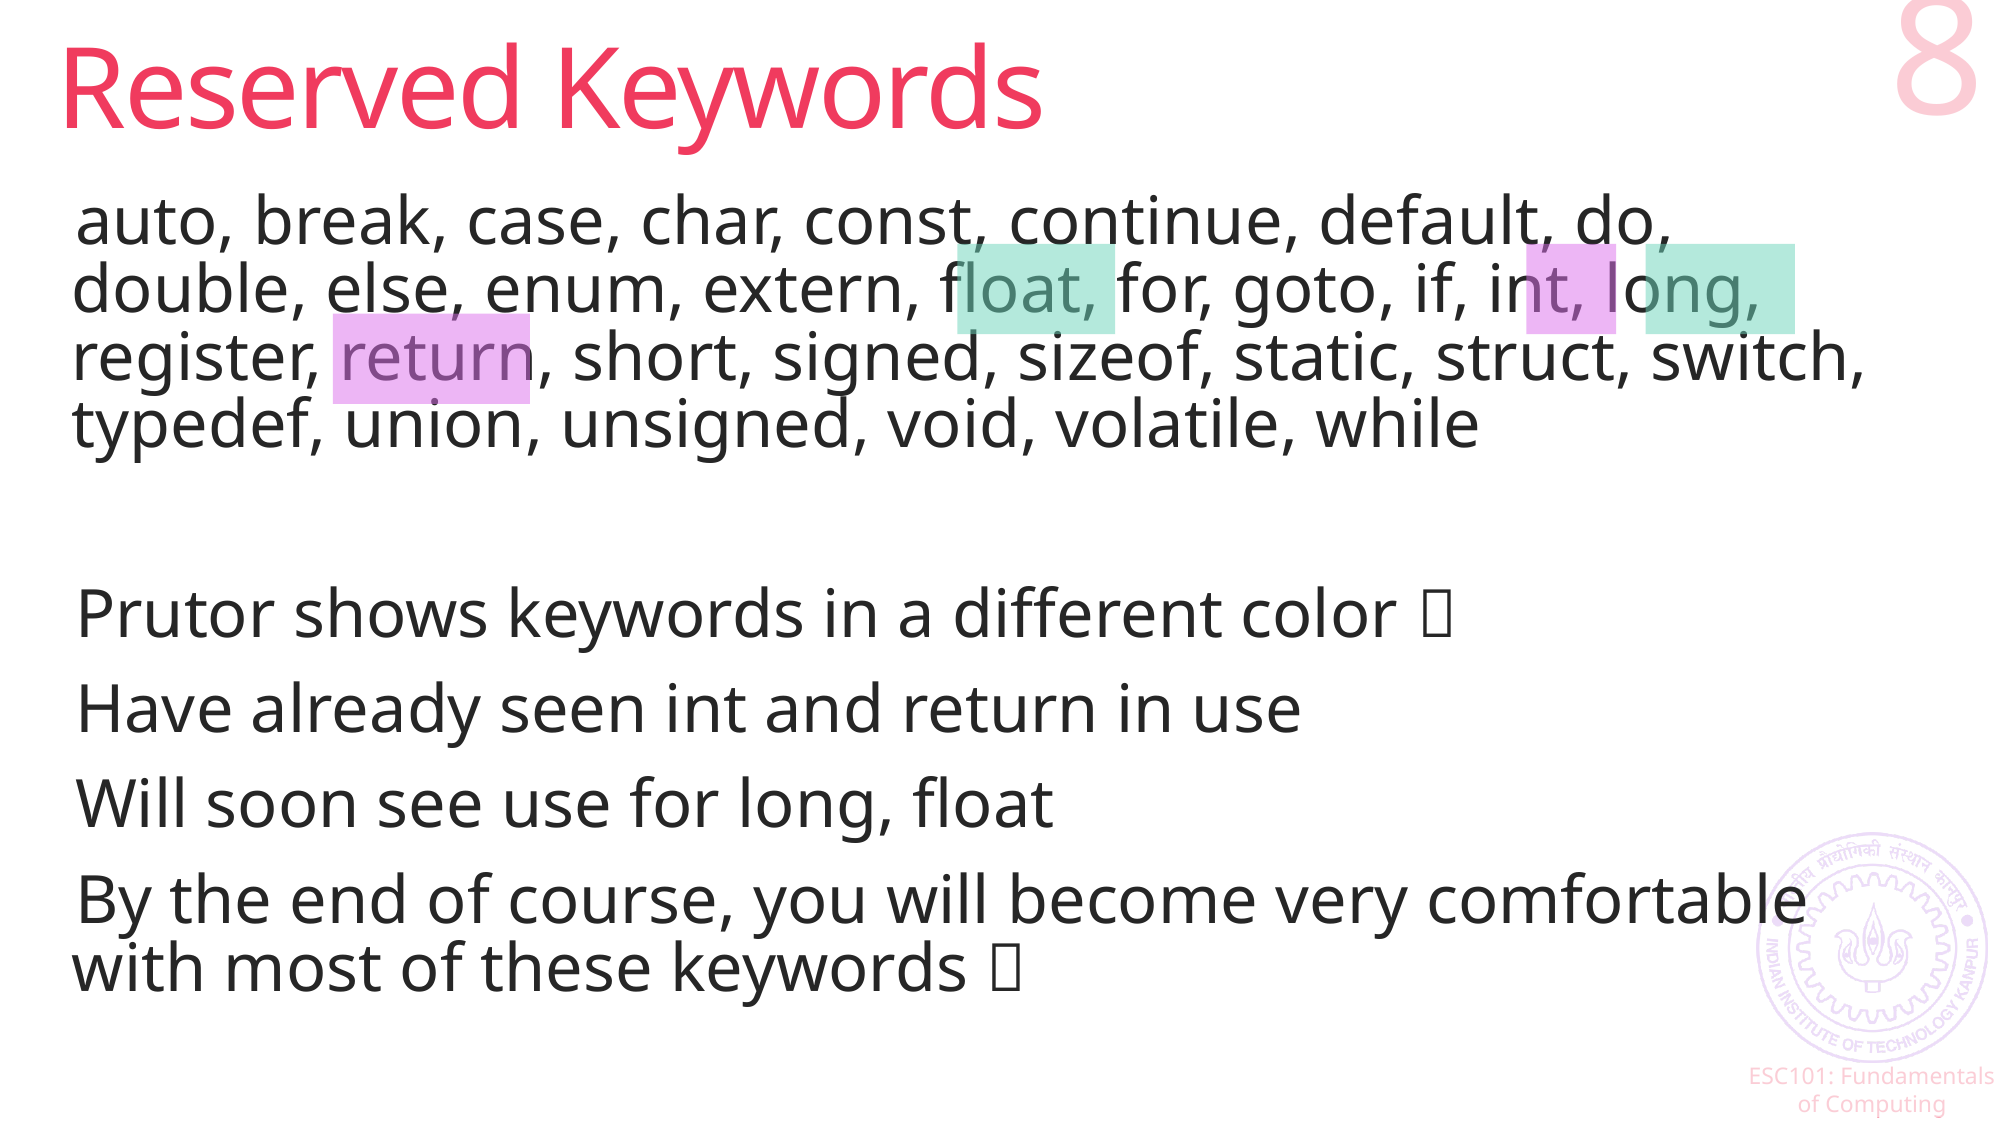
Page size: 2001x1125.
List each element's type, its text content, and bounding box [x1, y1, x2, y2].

list auto, break, case, char, const, continue, default, do, double, else, enum, extern, float, for, goto, if, int, long, register, return, short, signed, sizeof, static, struct, switch, typedef, union, unsigned, void, volatile, while Prutor shows keywords in a different color  Have already seen int and return in use Will soon see use for long, float By the end of course, you will become very comfortable with most of these keywords  [41, 182, 1945, 1052]
title Reserved Keywords [41, 5, 1945, 182]
slide_number 8 [1520, 6, 2000, 183]
text_box [956, 243, 1116, 335]
text_box [1644, 243, 1796, 335]
text_box [1525, 243, 1617, 335]
text_box [332, 312, 531, 405]
